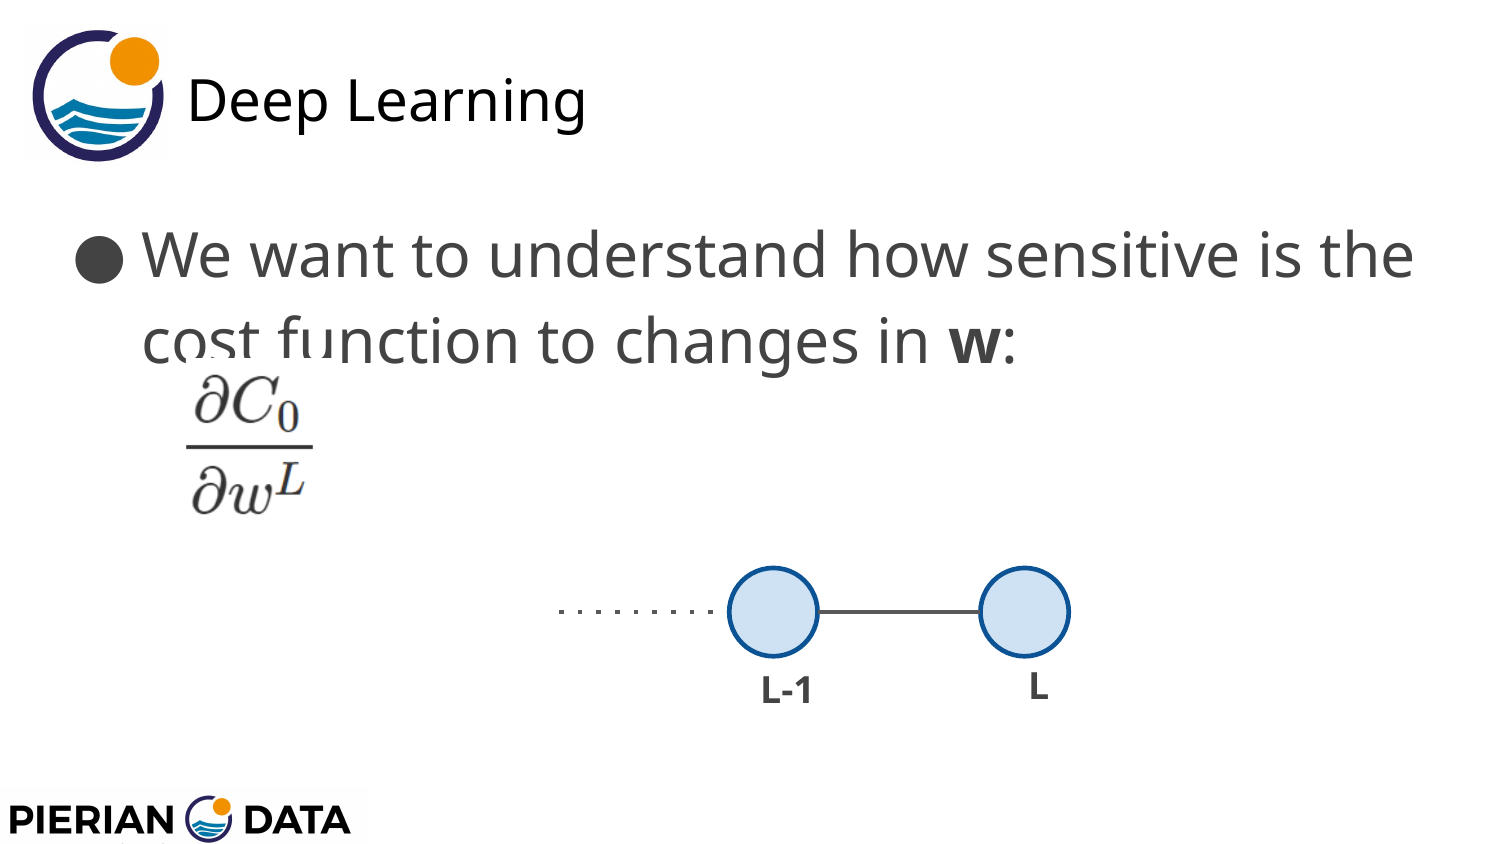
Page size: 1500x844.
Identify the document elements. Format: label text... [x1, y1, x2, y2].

list We want to understand how sensitive is the cost function to changes in w: [51, 189, 1449, 750]
picture [24, 24, 172, 167]
list L [1013, 646, 1231, 735]
list L-1 [745, 650, 963, 740]
title Deep Learning [176, 48, 1449, 143]
text_box [729, 567, 818, 650]
picture [0, 787, 368, 844]
text_box [980, 567, 1069, 655]
picture [185, 358, 333, 539]
